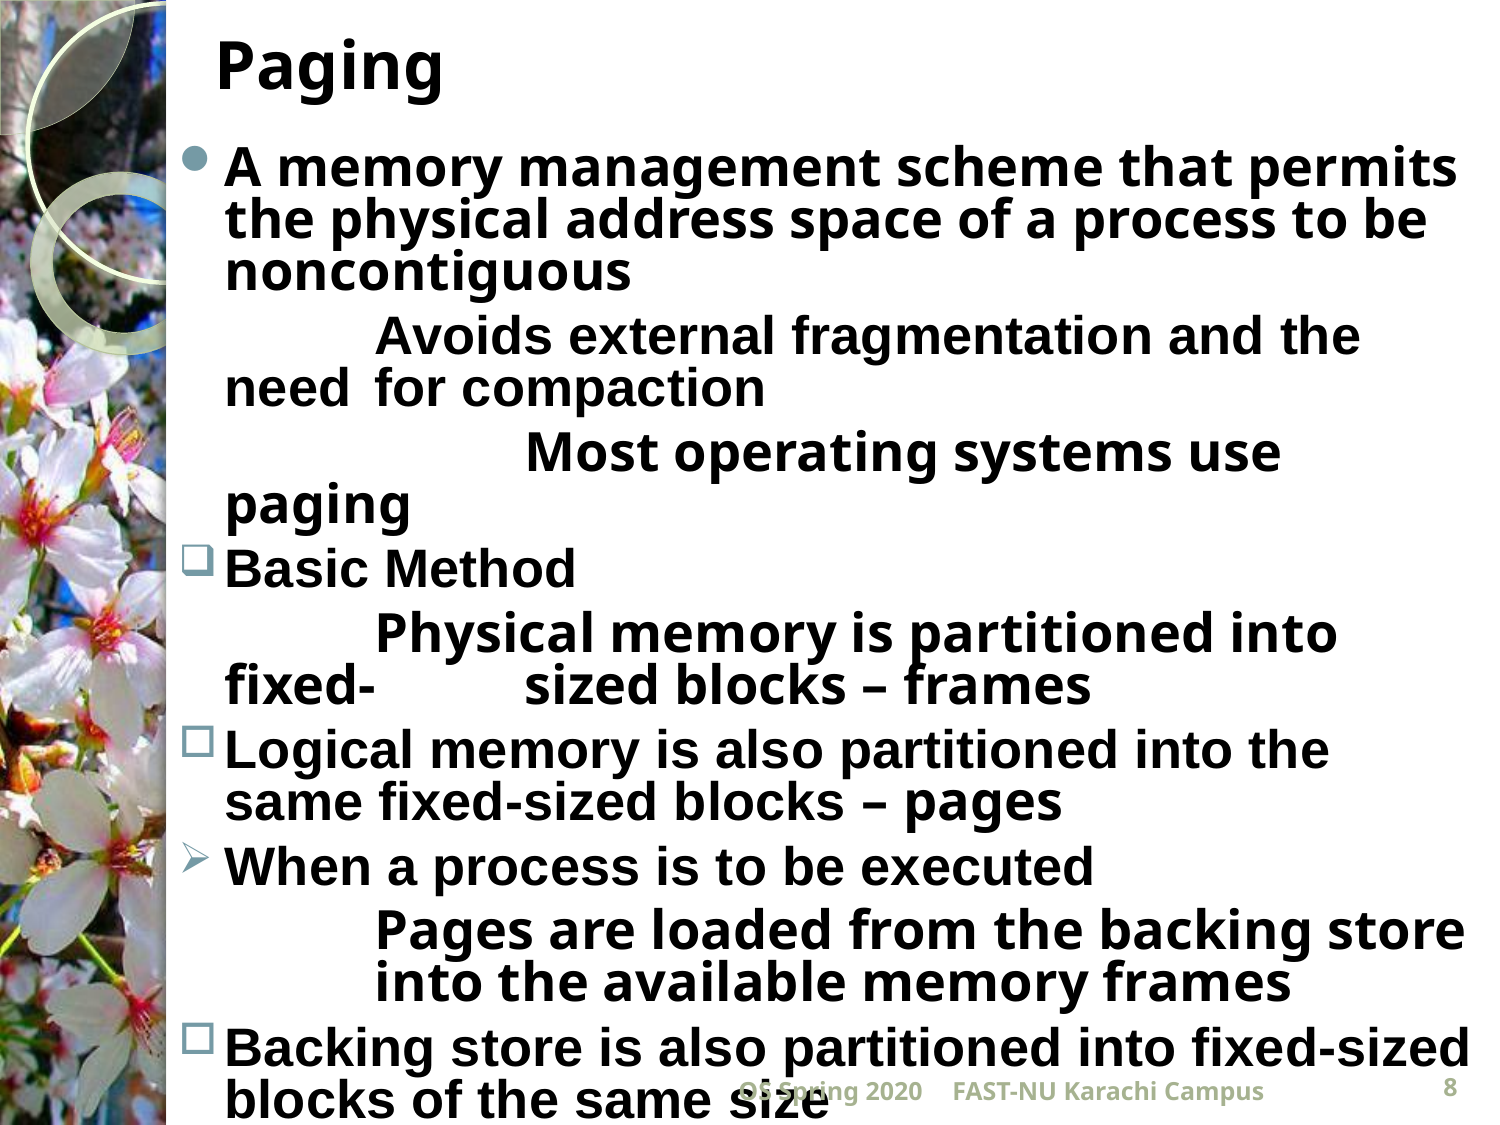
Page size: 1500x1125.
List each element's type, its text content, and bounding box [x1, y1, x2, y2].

picture [0, 134, 166, 1125]
slide_number 8 [1413, 1034, 1488, 1113]
picture [62, 195, 149, 279]
footer FAST-NU Karachi Campus [937, 1034, 1413, 1113]
title Paging [200, 0, 1500, 125]
slide_number OS Spring 2020 [587, 1034, 937, 1113]
picture [32, 13, 160, 207]
picture [53, 241, 149, 332]
picture [136, 0, 166, 4]
list A memory management scheme that permits the physical address space of a process to be noncontiguous Avoids external fragmentation and the need for compaction Most operating systems use paging Basic Method Physical memory is partitioned into fixed- sized blocks – frames Logical memory is also partitioned into the same fixed-sized blocks – pages When a process is to be executed Pages are loaded from the backing store into the available memory frames Backing store is also partitioned into fixed-sized blocks of the same size [149, 137, 1500, 1063]
